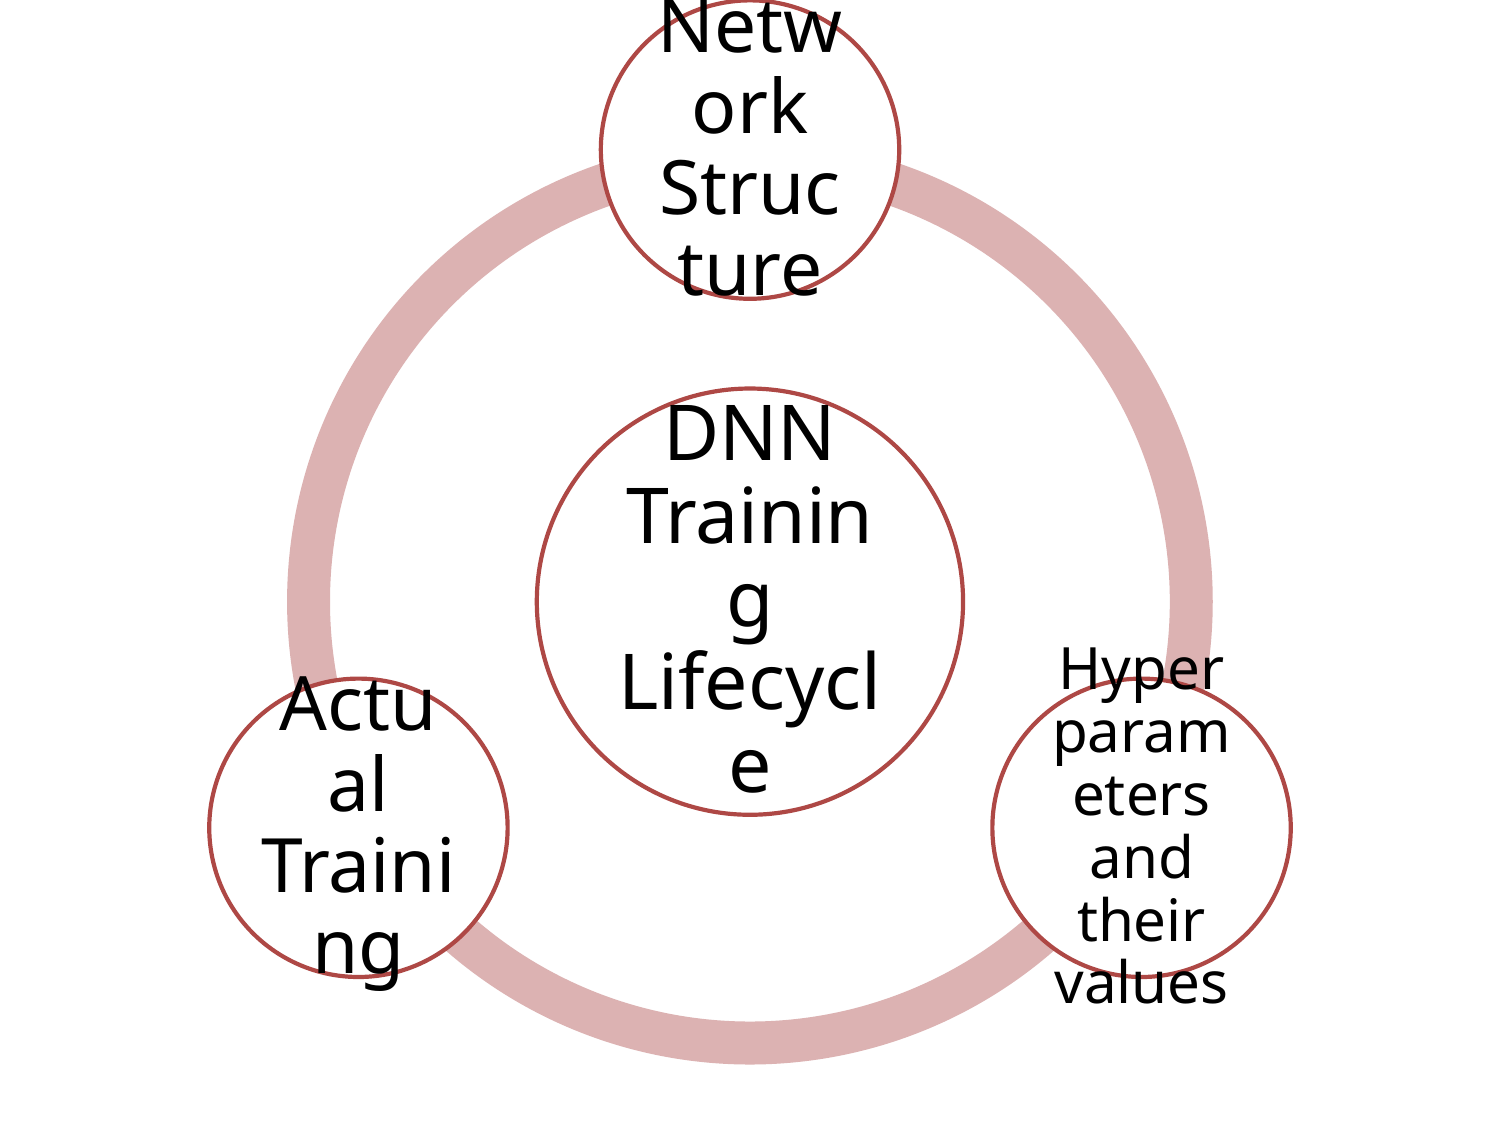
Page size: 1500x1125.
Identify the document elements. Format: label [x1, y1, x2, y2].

text_box [0, 0, 1500, 1125]
